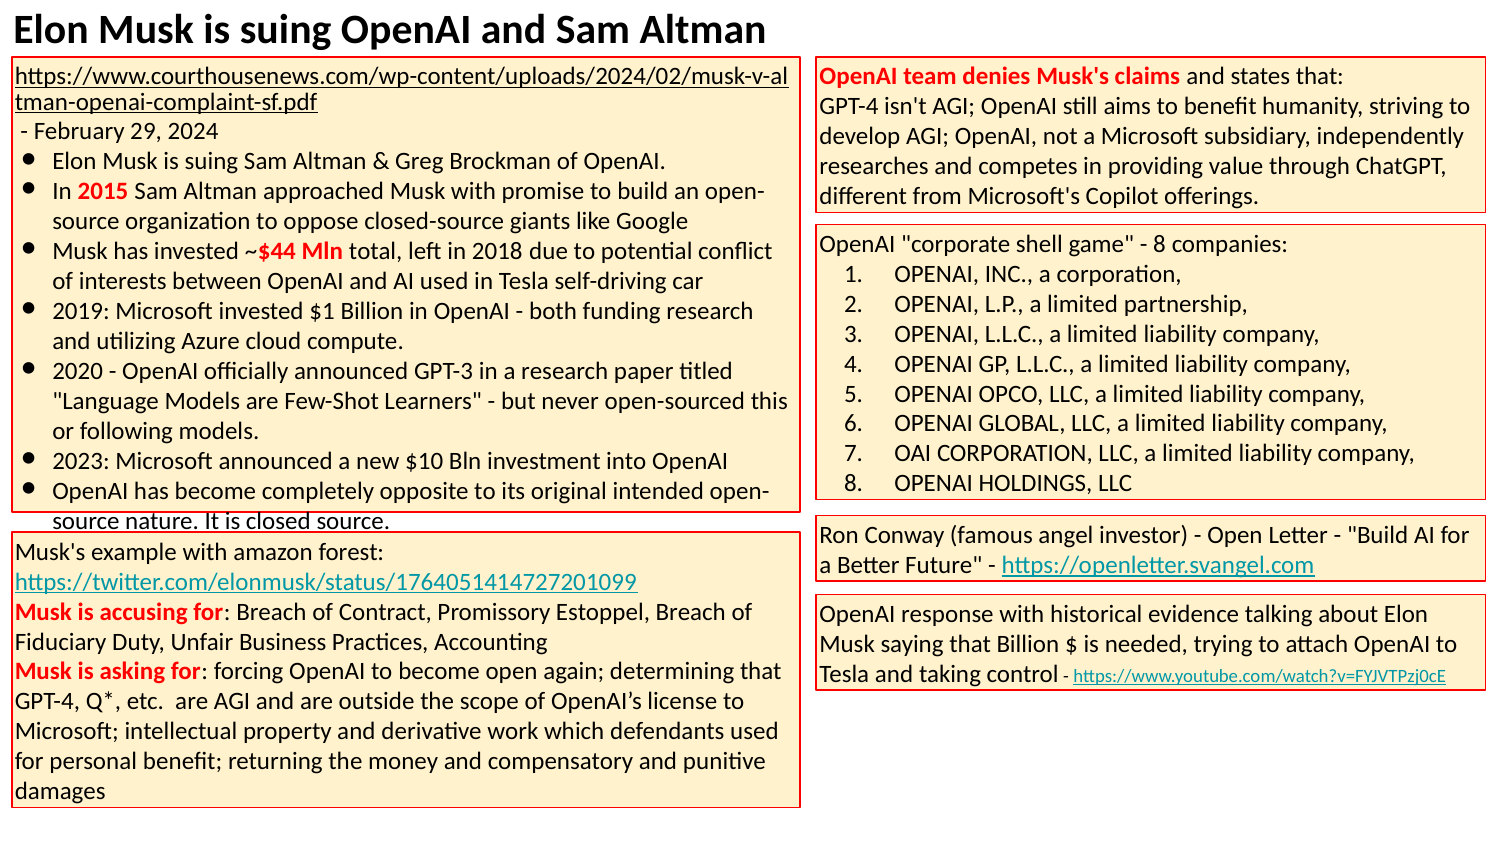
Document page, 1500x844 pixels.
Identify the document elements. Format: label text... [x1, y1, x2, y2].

text_box OpenAI "corporate shell game" - 8 companies: OPENAI, INC., a corporation, OPENAI, L.P., a limited partnership, OPENAI, L.L.C., a limited liability company, OPENAI GP, L.L.C., a limited liability company, OPENAI OPCO, LLC, a limited liability company, OPENAI GLOBAL, LLC, a limited liability company, OAI CORPORATION, LLC, a limited liability company, OPENAI HOLDINGS, LLC [816, 224, 1486, 500]
text_box https://www.courthousenews.com/wp-content/uploads/2024/02/musk-v-altman-openai-complaint-sf.pdf - February 29, 2024 Elon Musk is suing Sam Altman & Greg Brockman of OpenAI. In 2015 Sam Altman approached Musk with promise to build an open-source organization to oppose closed-source giants like Google Musk has invested ~$44 Mln total, left in 2018 due to potential conflict of interests between OpenAI and AI used in Tesla self-driving car 2019: Microsoft invested $1 Billion in OpenAI - both funding research and utilizing Azure cloud compute. 2020 - OpenAI officially announced GPT-3 in a research paper titled "Language Models are Few-Shot Learners" - but never open-sourced this or following models. 2023: Microsoft announced a new $10 Bln investment into OpenAI OpenAI has become completely opposite to its original intended open-source nature. It is closed source. [11, 56, 800, 513]
text_box Musk's example with amazon forest: https://twitter.com/elonmusk/status/1764051414727201099 Musk is accusing for: Breach of Contract, Promissory Estoppel, Breach of Fiduciary Duty, Unfair Business Practices, Accounting Musk is asking for: forcing OpenAI to become open again; determining that GPT-4, Q*, etc. are AGI and are outside the scope of OpenAI’s license to Microsoft; intellectual property and derivative work which defendants used for personal benefit; returning the money and compensatory and punitive damages [11, 532, 800, 808]
text_box OpenAI response with historical evidence talking about Elon Musk saying that Billion $ is needed, trying to attach OpenAI to Tesla and taking control - https://www.youtube.com/watch?v=FYJVTPzj0cE [816, 594, 1486, 691]
text_box Ron Conway (famous angel investor) - Open Letter - "Build AI for a Better Future" - https://openletter.svangel.com [816, 515, 1486, 582]
text_box OpenAI team denies Musk's claims and states that: GPT-4 isn't AGI; OpenAI still aims to benefit humanity, striving to develop AGI; OpenAI, not a Microsoft subsidiary, independently researches and competes in providing value through ChatGPT, different from Microsoft's Copilot offerings. [816, 56, 1486, 213]
text_box Elon Musk is suing OpenAI and Sam Altman [11, 0, 776, 53]
